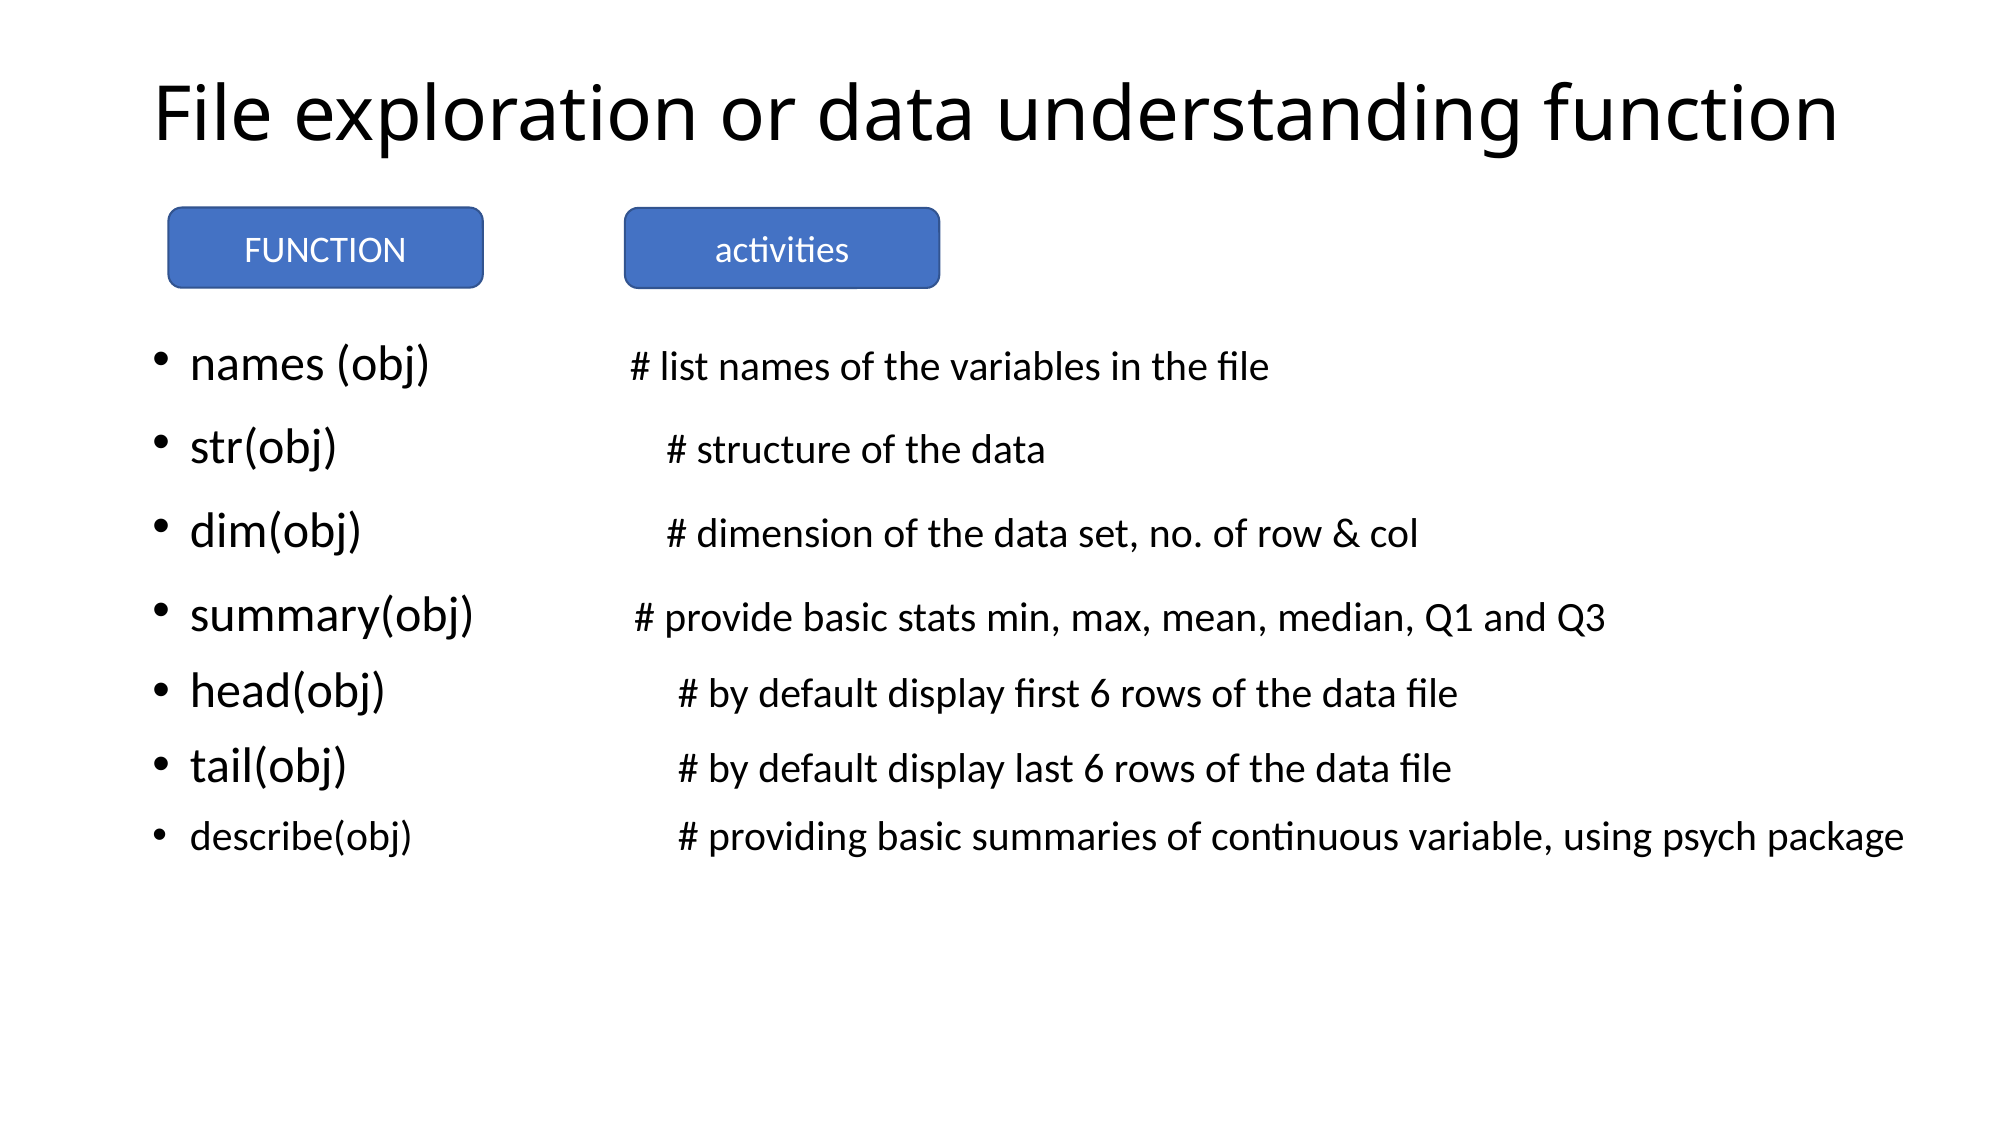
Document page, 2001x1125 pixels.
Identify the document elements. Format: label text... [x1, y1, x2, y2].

text_box activities [623, 206, 941, 290]
title File exploration or data understanding function [137, 59, 1863, 173]
text_box FUNCTION [167, 206, 484, 289]
list names (obj) # list names of the variables in the file str(obj) # structure of the data dim(obj) # dimension of the data set, no. of row & col summary(obj) # provide basic stats min, max, mean, median, Q1 and Q3 head(obj) # by default display first 6 rows of the data file tail(obj) # by default display last 6 rows of the data file describe(obj) # providing basic summaries of continuous variable, using psych package [137, 322, 1946, 1026]
